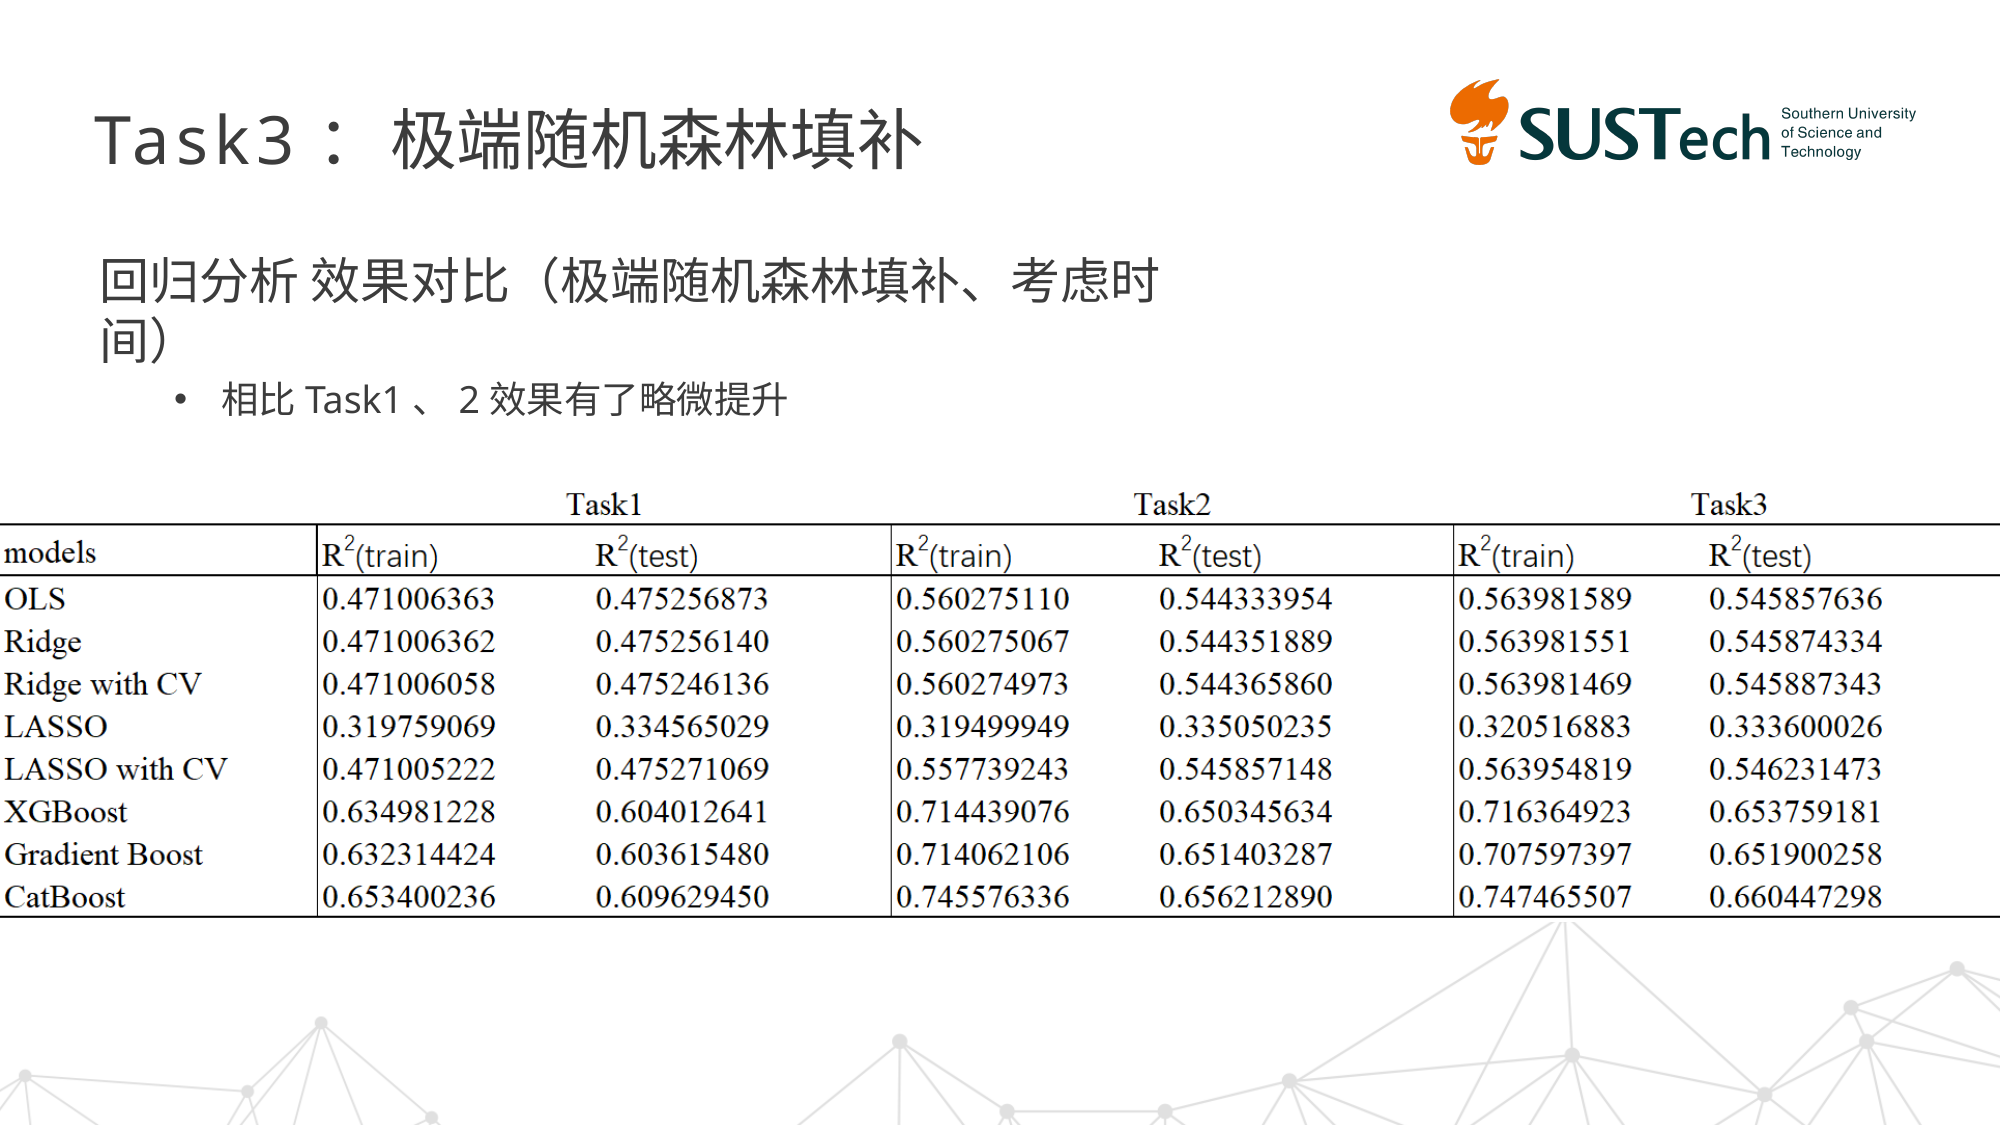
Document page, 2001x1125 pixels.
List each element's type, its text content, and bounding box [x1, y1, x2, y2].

picture [1450, 79, 1916, 165]
text_box Task3：极端随机森林填补 [79, 90, 939, 185]
picture [0, 487, 2000, 1125]
text_box 回归分析 效果对比（极端随机森林填补、考虑时间） [84, 242, 1243, 422]
text_box 相比Task1、2效果有了略微提升 [84, 345, 1916, 487]
